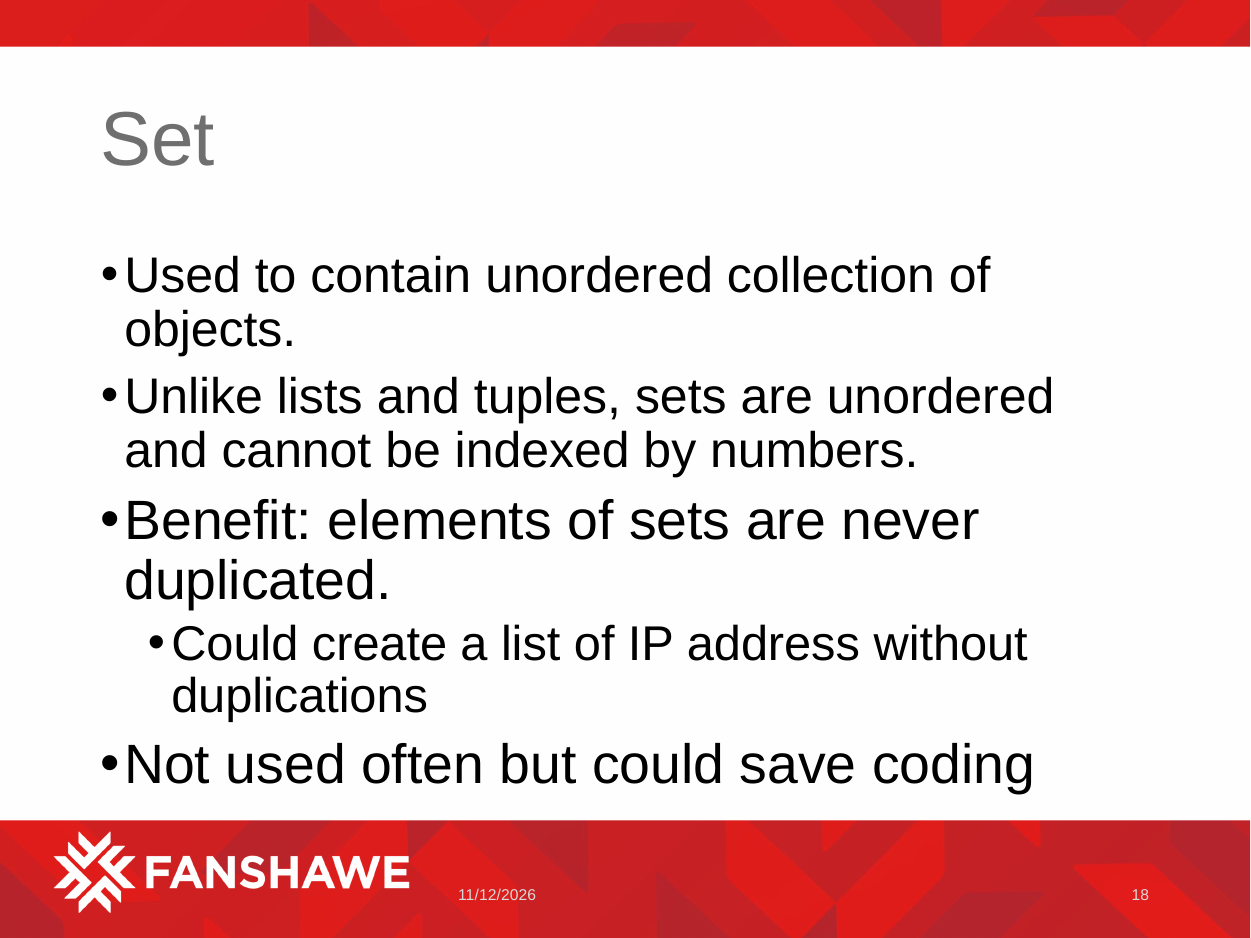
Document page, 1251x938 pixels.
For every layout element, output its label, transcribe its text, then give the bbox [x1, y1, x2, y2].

list Used to contain unordered collection of objects. Unlike lists and tuples, sets are unordered and cannot be indexed by numbers. Benefit: elements of sets are never duplicated. Could create a list of IP address without duplications Not used often but could save coding [85, 242, 1164, 807]
title Set [85, 49, 1164, 232]
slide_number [443, 868, 606, 919]
slide_number 18 [1066, 868, 1165, 919]
picture [0, 0, 1251, 938]
